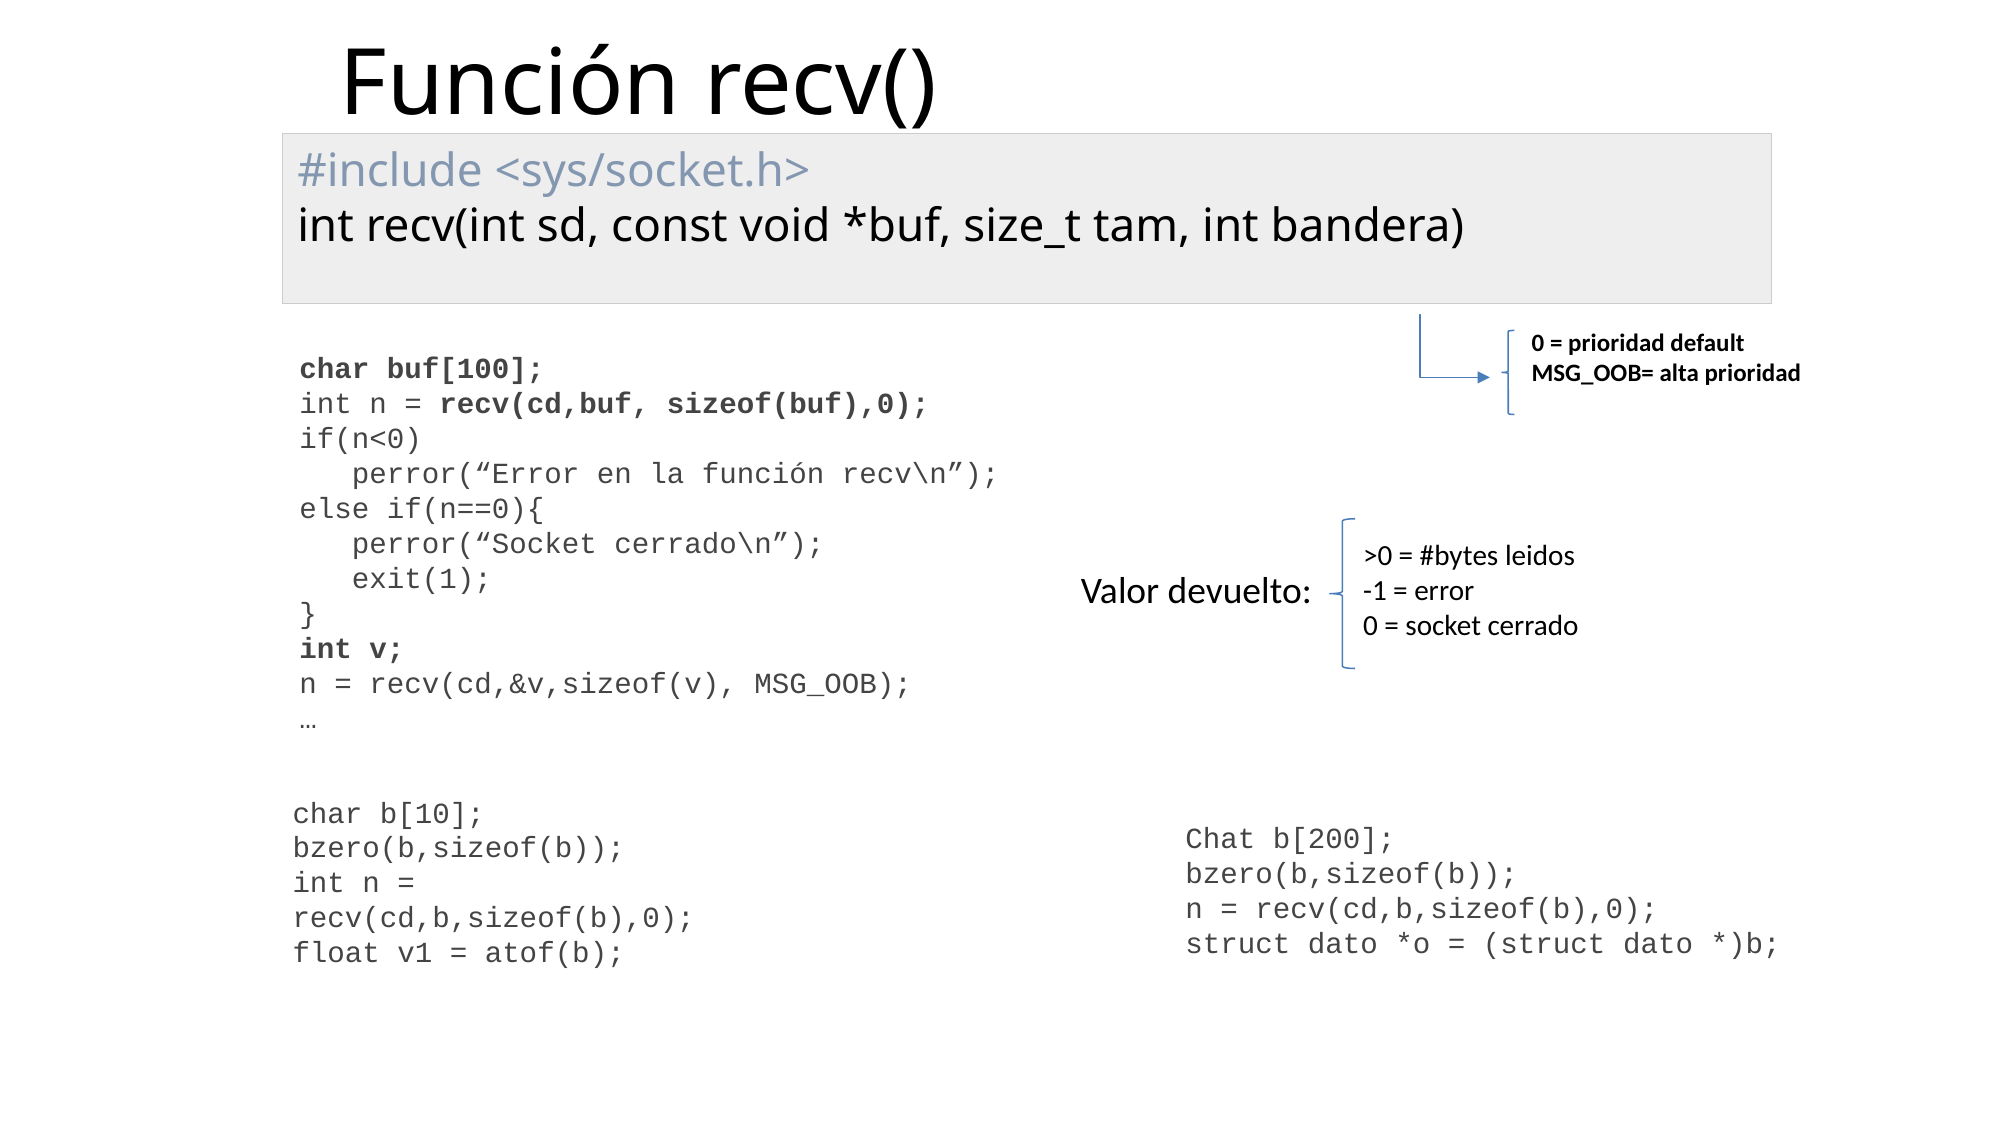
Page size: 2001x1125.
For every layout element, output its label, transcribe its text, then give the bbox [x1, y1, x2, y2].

text_box char buf[100]; int n = recv(cd,buf, sizeof(buf),0); if(n<0) perror(“Error en la función recv\n”); else if(n==0){ perror(“Socket cerrado\n”); exit(1); } int v; n = recv(cd,&v,sizeof(v), MSG_OOB); … [284, 342, 1106, 787]
text_box >0 = #bytes leidos -1 = error 0 = socket cerrado [1348, 529, 1703, 769]
text_box [1502, 330, 1515, 415]
text_box #include <sys/socket.h> int recv(int sd, const void *buf, size_t tam, int bandera) [282, 133, 1772, 304]
text_box [1419, 314, 1490, 384]
text_box char b[10]; bzero(b,sizeof(b)); int n = recv(cd,b,sizeof(b),0); float v1 = atof(b); [277, 786, 815, 1000]
text_box Función recv() [324, 45, 1675, 126]
text_box Chat b[200]; bzero(b,sizeof(b)); n = recv(cd,b,sizeof(b),0); struct dato *o = (struct dato *)b; [1170, 812, 1796, 992]
text_box 0 = prioridad default MSG_OOB= alta prioridad [1516, 318, 1871, 474]
text_box Valor devuelto: [1106, 558, 1348, 708]
text_box [1329, 518, 1356, 669]
